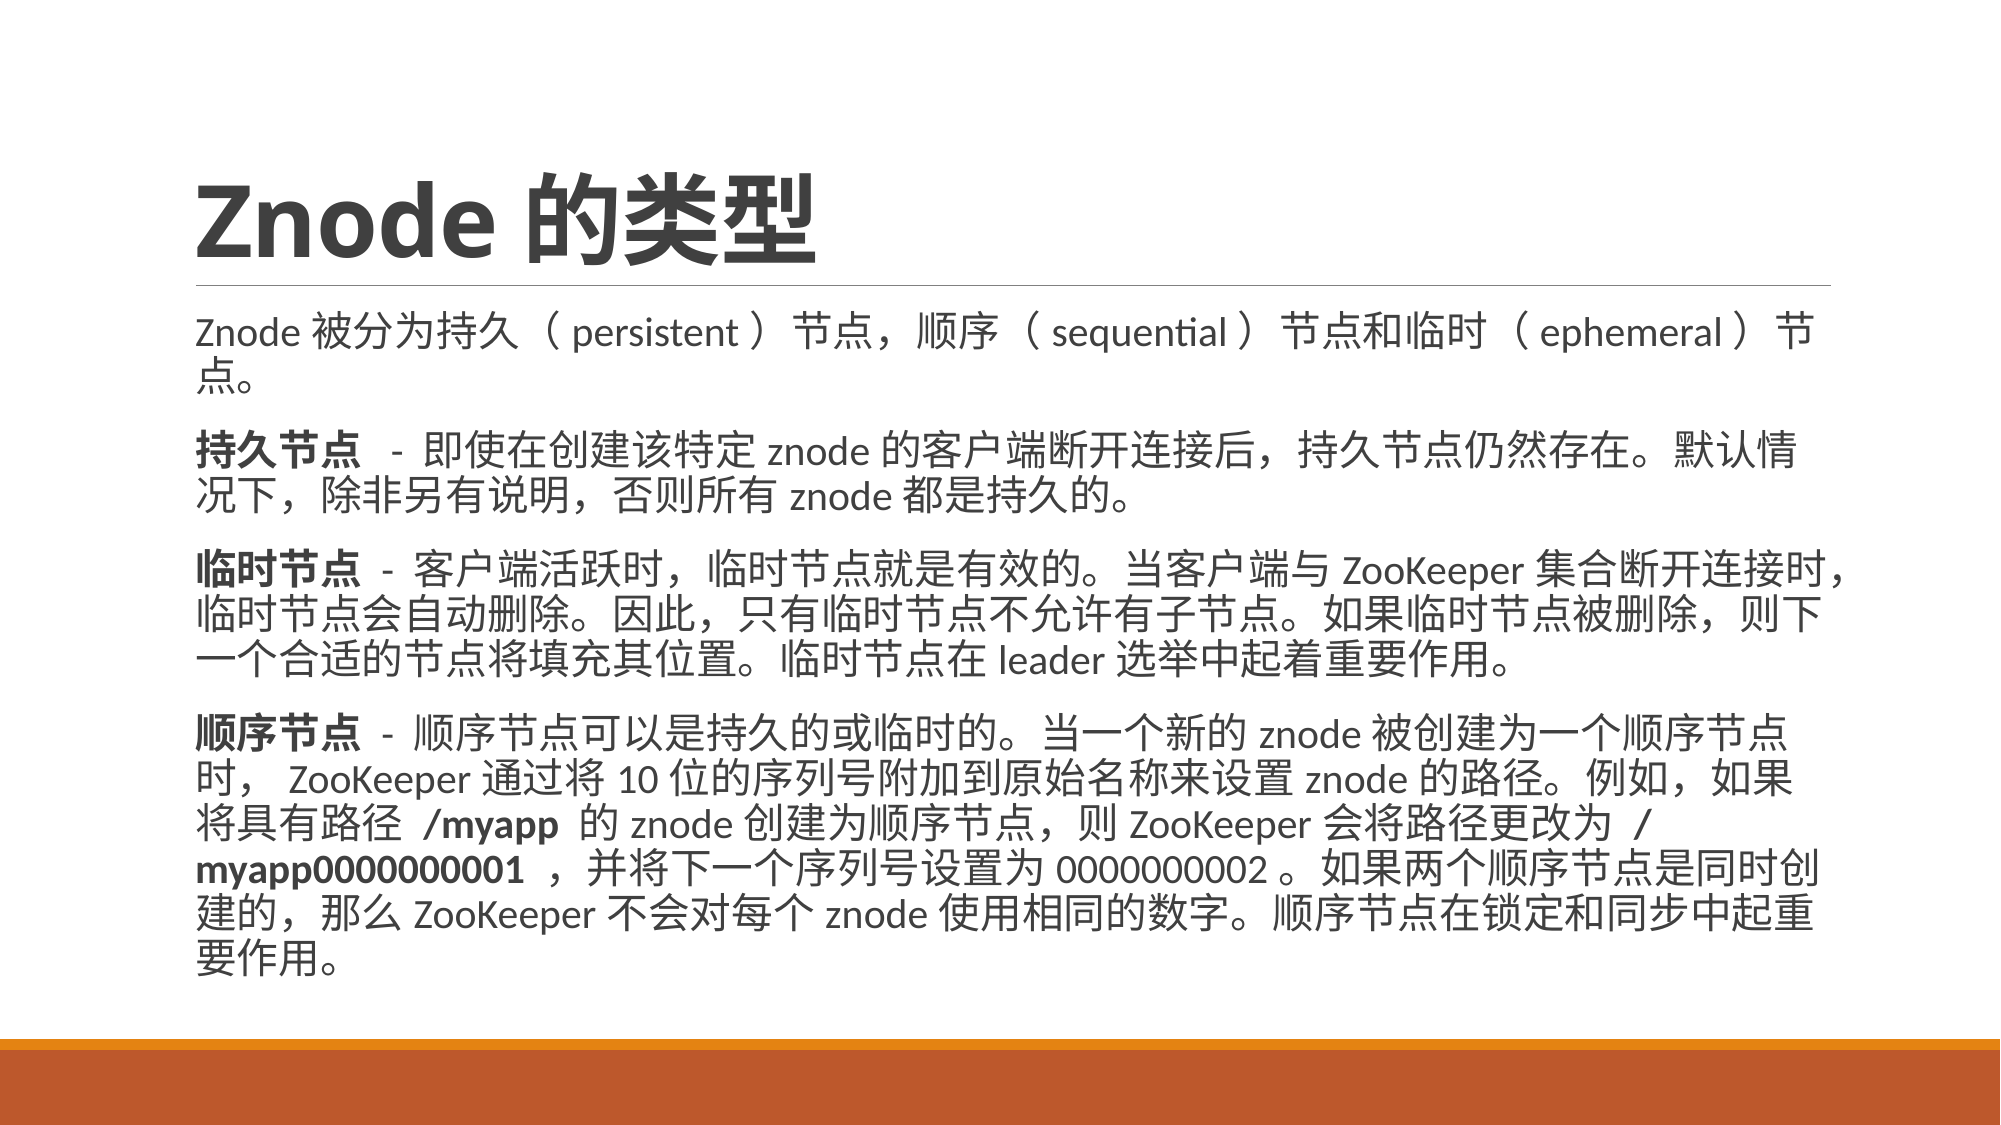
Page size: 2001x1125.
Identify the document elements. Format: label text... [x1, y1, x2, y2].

list Znode被分为持久（persistent）节点，顺序（sequential）节点和临时（ephemeral）节点。 持久节点 - 即使在创建该特定znode的客户端断开连接后，持久节点仍然存在。默认情况下，除非另有说明，否则所有znode都是持久的。 临时节点 - 客户端活跃时，临时节点就是有效的。当客户端与ZooKeeper集合断开连接时，临时节点会自动删除。因此，只有临时节点不允许有子节点。如果临时节点被删除，则下一个合适的节点将填充其位置。临时节点在leader选举中起着重要作用。 顺序节点 - 顺序节点可以是持久的或临时的。当一个新的znode被创建为一个顺序节点时，ZooKeeper通过将10位的序列号附加到原始名称来设置znode的路径。例如，如果将具有路径 /myapp 的znode创建为顺序节点，则ZooKeeper会将路径更改为 /myapp0000000001 ，并将下一个序列号设置为0000000002。如果两个顺序节点是同时创建的，那么ZooKeeper不会对每个znode使用相同的数字。顺序节点在锁定和同步中起重要作用。 [180, 302, 1830, 963]
title Znode的类型 [180, 47, 1830, 285]
